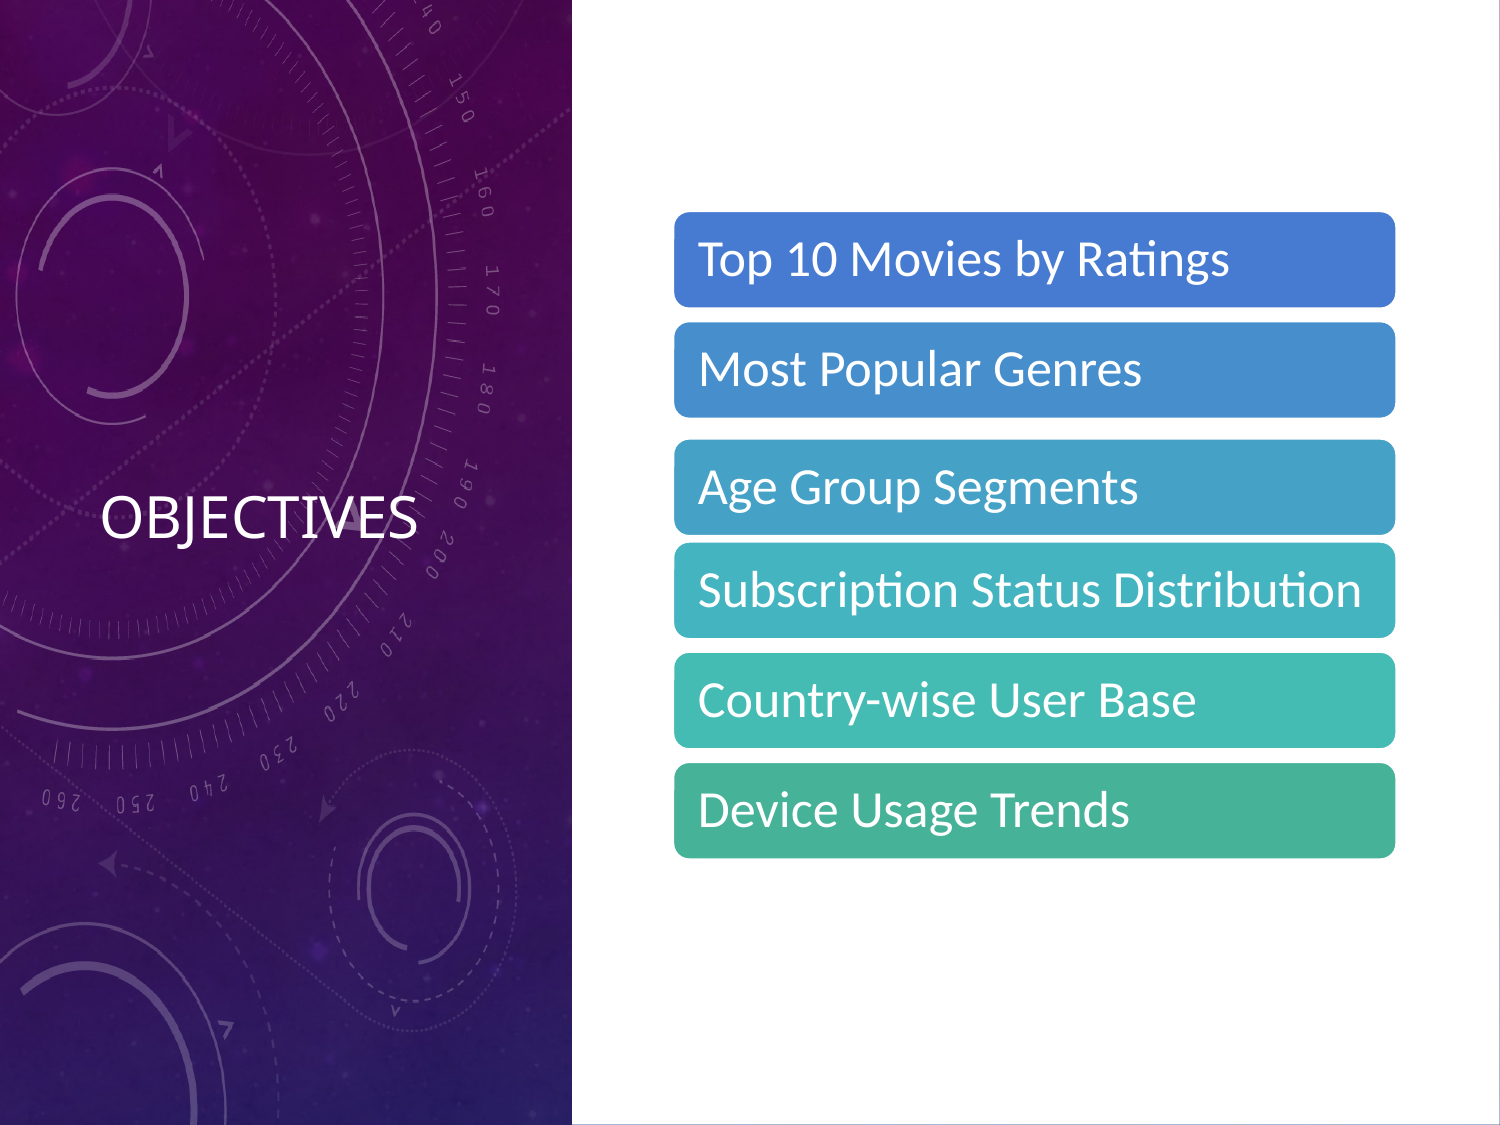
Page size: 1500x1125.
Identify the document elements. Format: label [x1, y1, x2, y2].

text_box [572, 0, 1500, 1125]
picture [0, 0, 572, 1125]
list [672, 131, 1398, 939]
